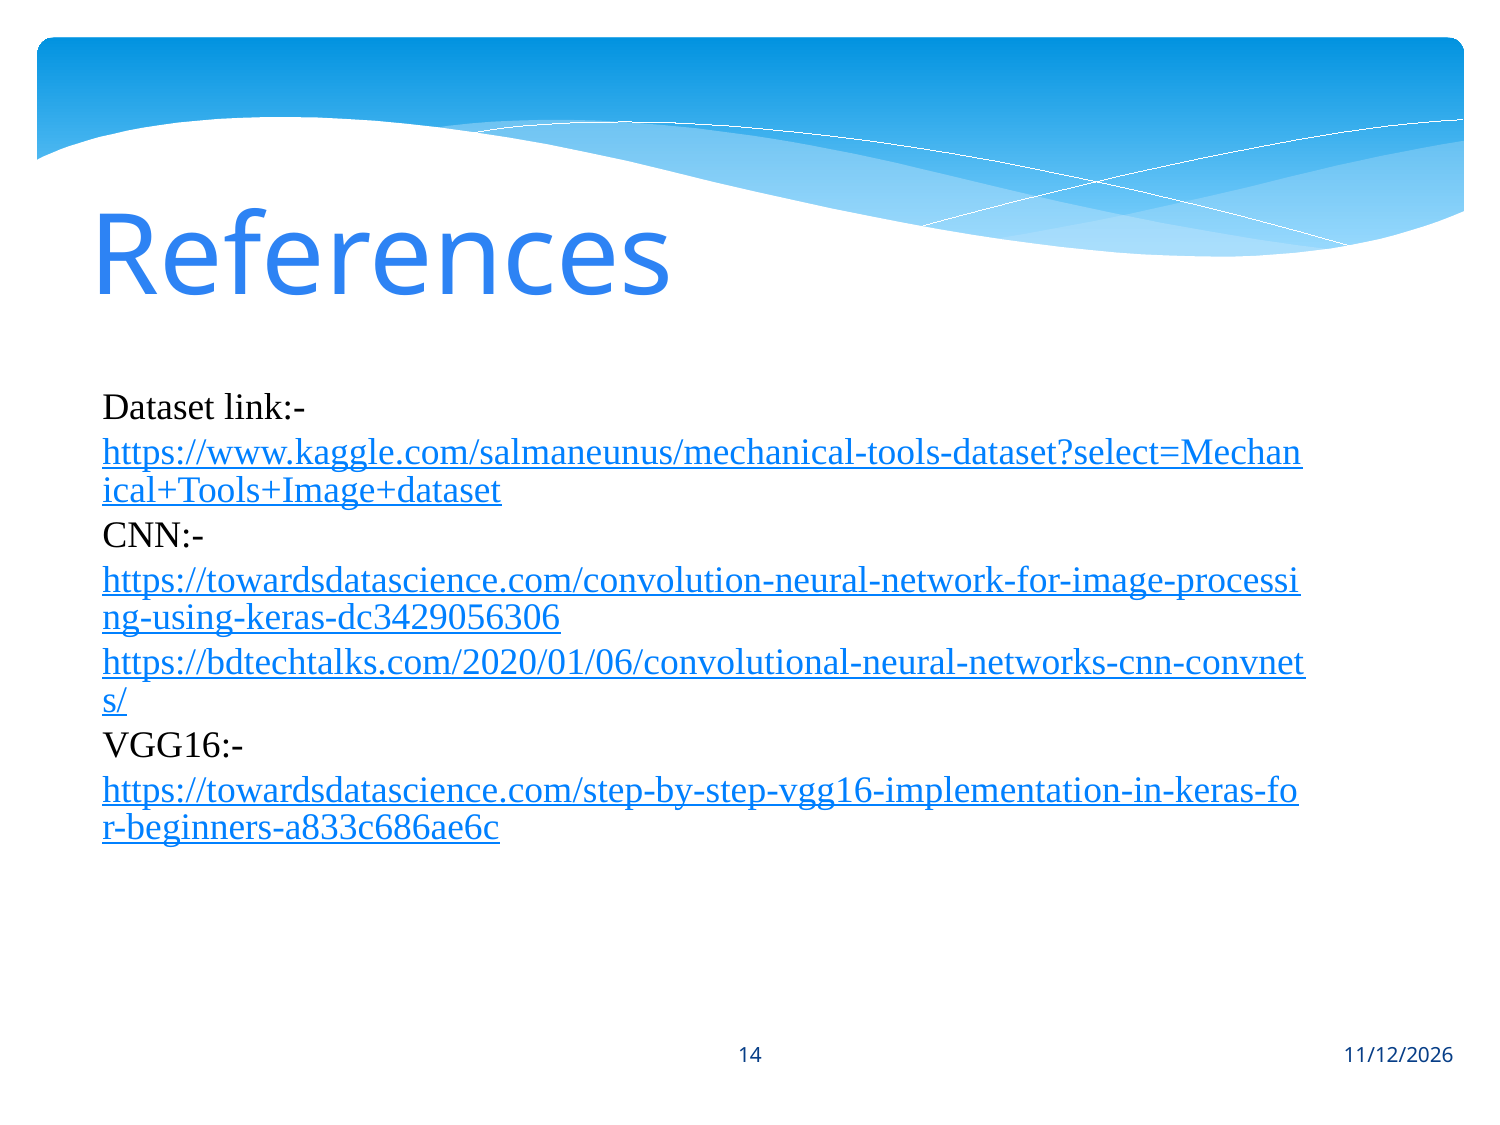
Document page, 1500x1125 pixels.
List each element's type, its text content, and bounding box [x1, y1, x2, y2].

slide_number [847, 1025, 1469, 1086]
text_box References [75, 174, 863, 325]
text_box Dataset link:- https://www.kaggle.com/salmaneunus/mechanical-tools-dataset?select=Mechanical+Tools+Image+dataset CNN:- https://towardsdatascience.com/convolution-neural-network-for-image-processing-using-keras-dc3429056306 https://bdtechtalks.com/2020/01/06/convolutional-neural-networks-cnn-convnets/ VGG16:- https://towardsdatascience.com/step-by-step-vgg16-implementation-in-keras-for-beginners-a833c686ae6c [87, 374, 1325, 750]
slide_number 14 [654, 1025, 846, 1086]
